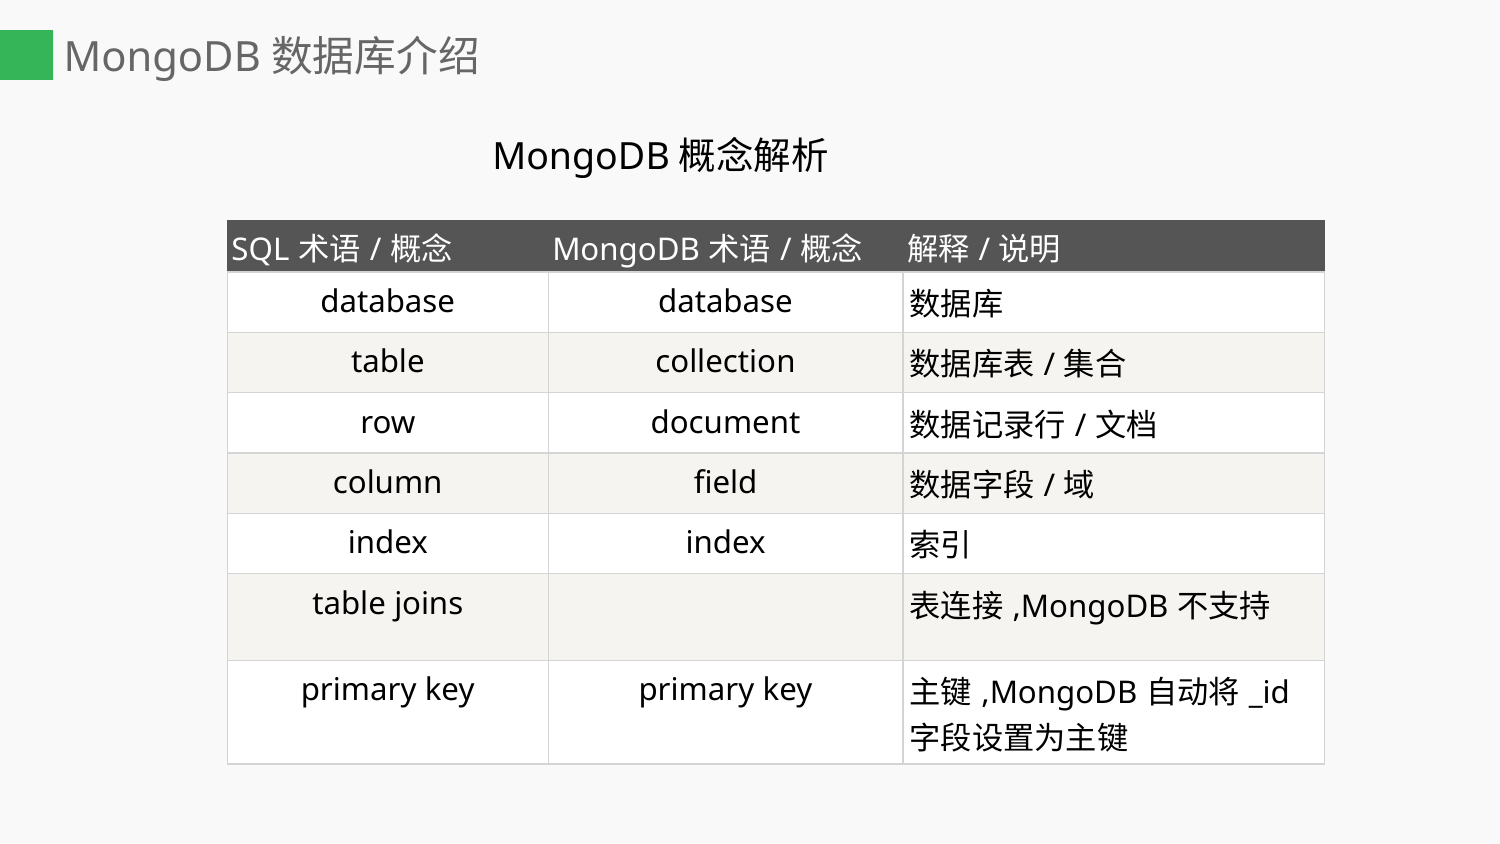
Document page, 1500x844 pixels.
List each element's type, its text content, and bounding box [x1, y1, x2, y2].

picture [0, 30, 54, 80]
table_cell column [228, 454, 548, 513]
table_header 解释/说明 [904, 222, 1324, 271]
table_header SQL术语/概念 [228, 222, 548, 271]
table_cell index [549, 514, 902, 573]
table_cell table joins [228, 574, 548, 660]
table_cell primary key [228, 661, 548, 763]
table_cell table [228, 333, 548, 392]
table_cell 数据记录行/文档 [904, 393, 1324, 452]
table_cell 数据库 [904, 273, 1324, 332]
table_cell index [228, 514, 548, 573]
table_cell database [228, 273, 548, 332]
table_cell primary key [549, 661, 902, 763]
table_cell collection [549, 333, 902, 392]
table_cell 数据库表/集合 [904, 333, 1324, 392]
table_cell [549, 574, 902, 660]
table_cell document [549, 393, 902, 452]
title MongoDB数据库介绍 [63, 25, 1480, 85]
table_cell 表连接,MongoDB不支持 [904, 574, 1324, 660]
table_cell field [549, 454, 902, 513]
table_cell row [228, 393, 548, 452]
table_cell 数据字段/域 [904, 454, 1324, 513]
table_cell 索引 [904, 514, 1324, 573]
text_box MongoDB概念解析 [165, 129, 1156, 181]
table_header MongoDB术语/概念 [549, 222, 902, 271]
table_cell database [549, 273, 902, 332]
table_cell 主键,MongoDB自动将_id字段设置为主键 [904, 661, 1324, 763]
